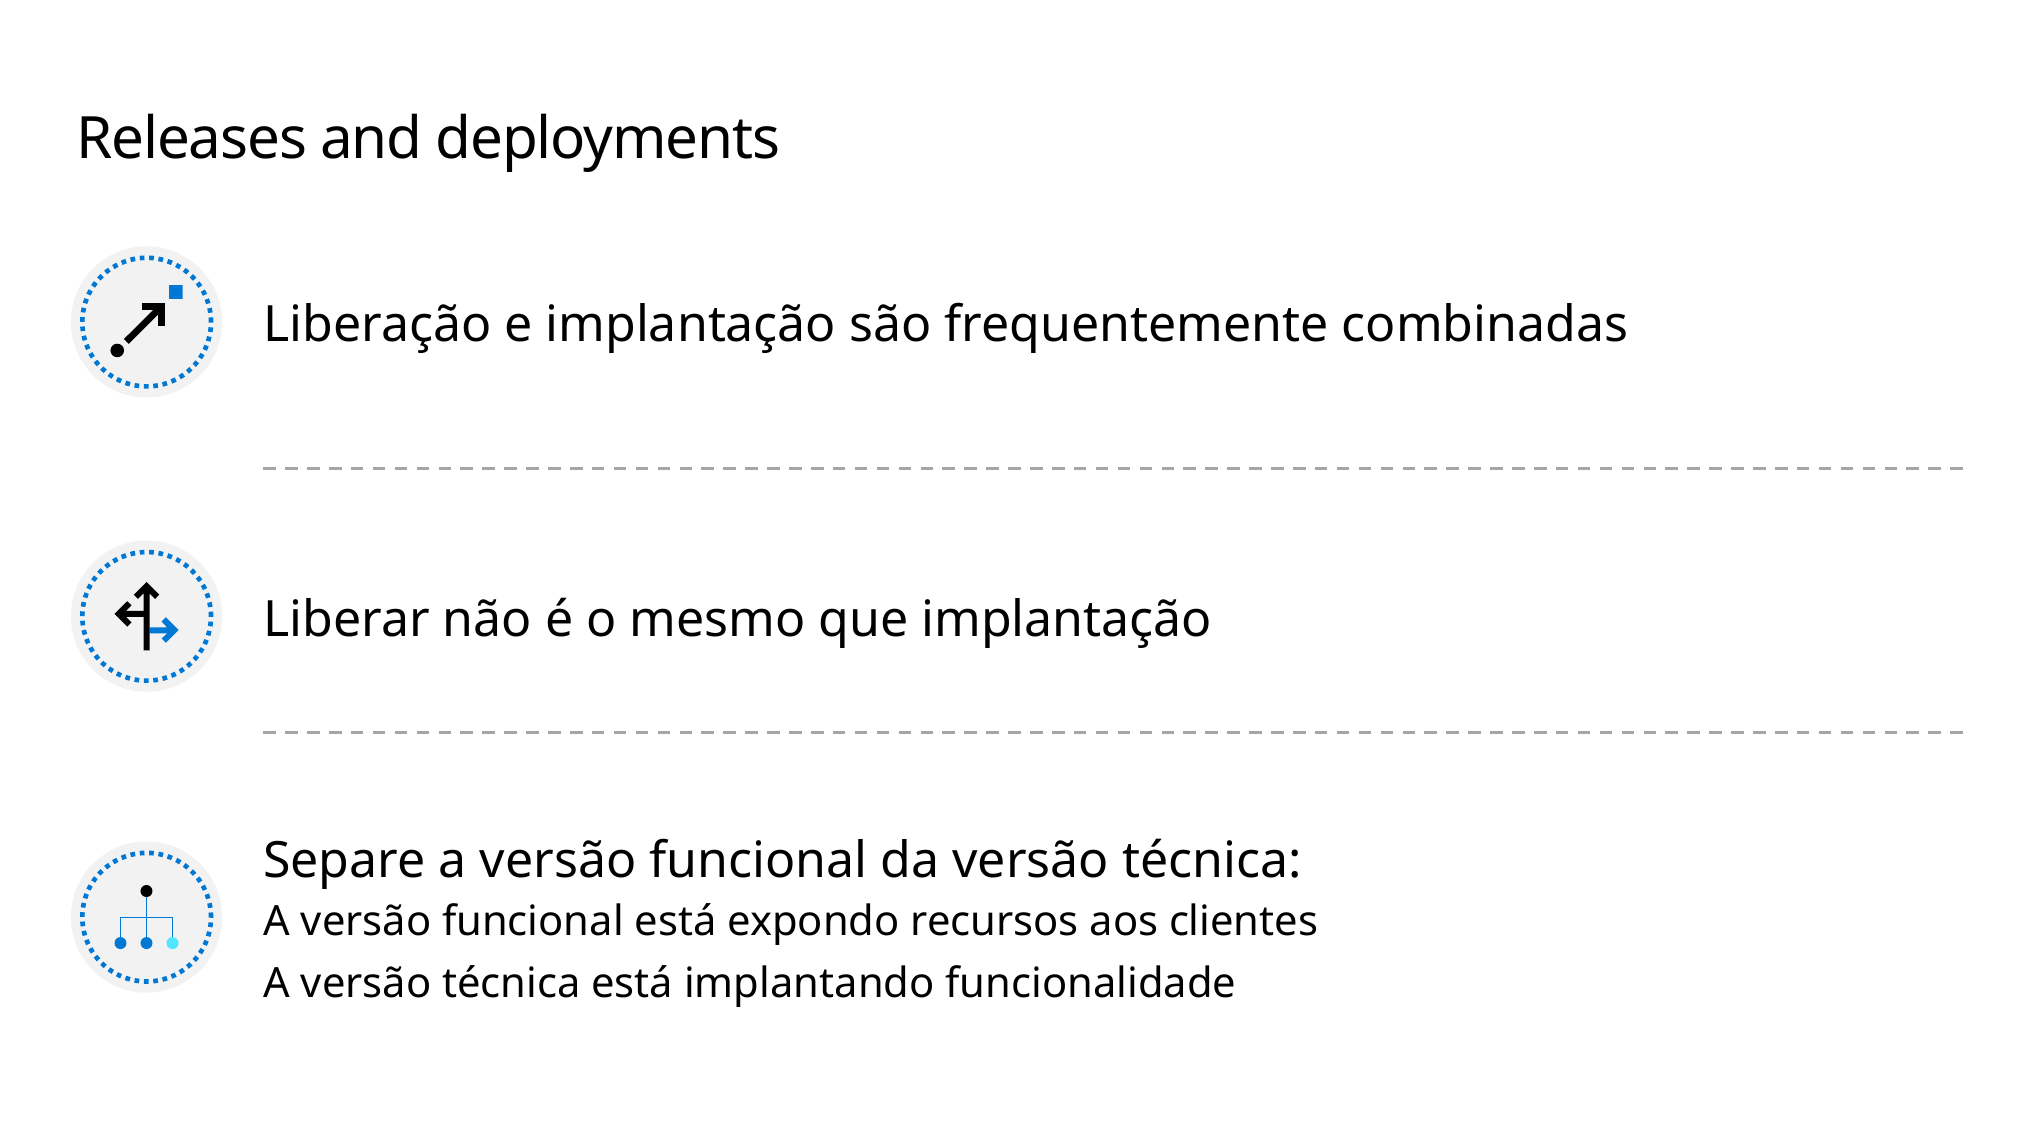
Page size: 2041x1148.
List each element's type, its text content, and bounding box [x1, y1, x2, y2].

text_box Separe a versão funcional da versão técnica: A versão funcional está expondo recursos aos clientes A versão técnica está implantando funcionalidade [263, 819, 1961, 1015]
picture [70, 540, 223, 692]
text_box Liberar não é o mesmo que implantação [263, 585, 1961, 647]
picture [70, 245, 223, 398]
picture [70, 841, 223, 993]
title Releases and deployments [76, 103, 1969, 172]
text_box Liberação e implantação são frequentemente combinadas [263, 291, 1961, 353]
